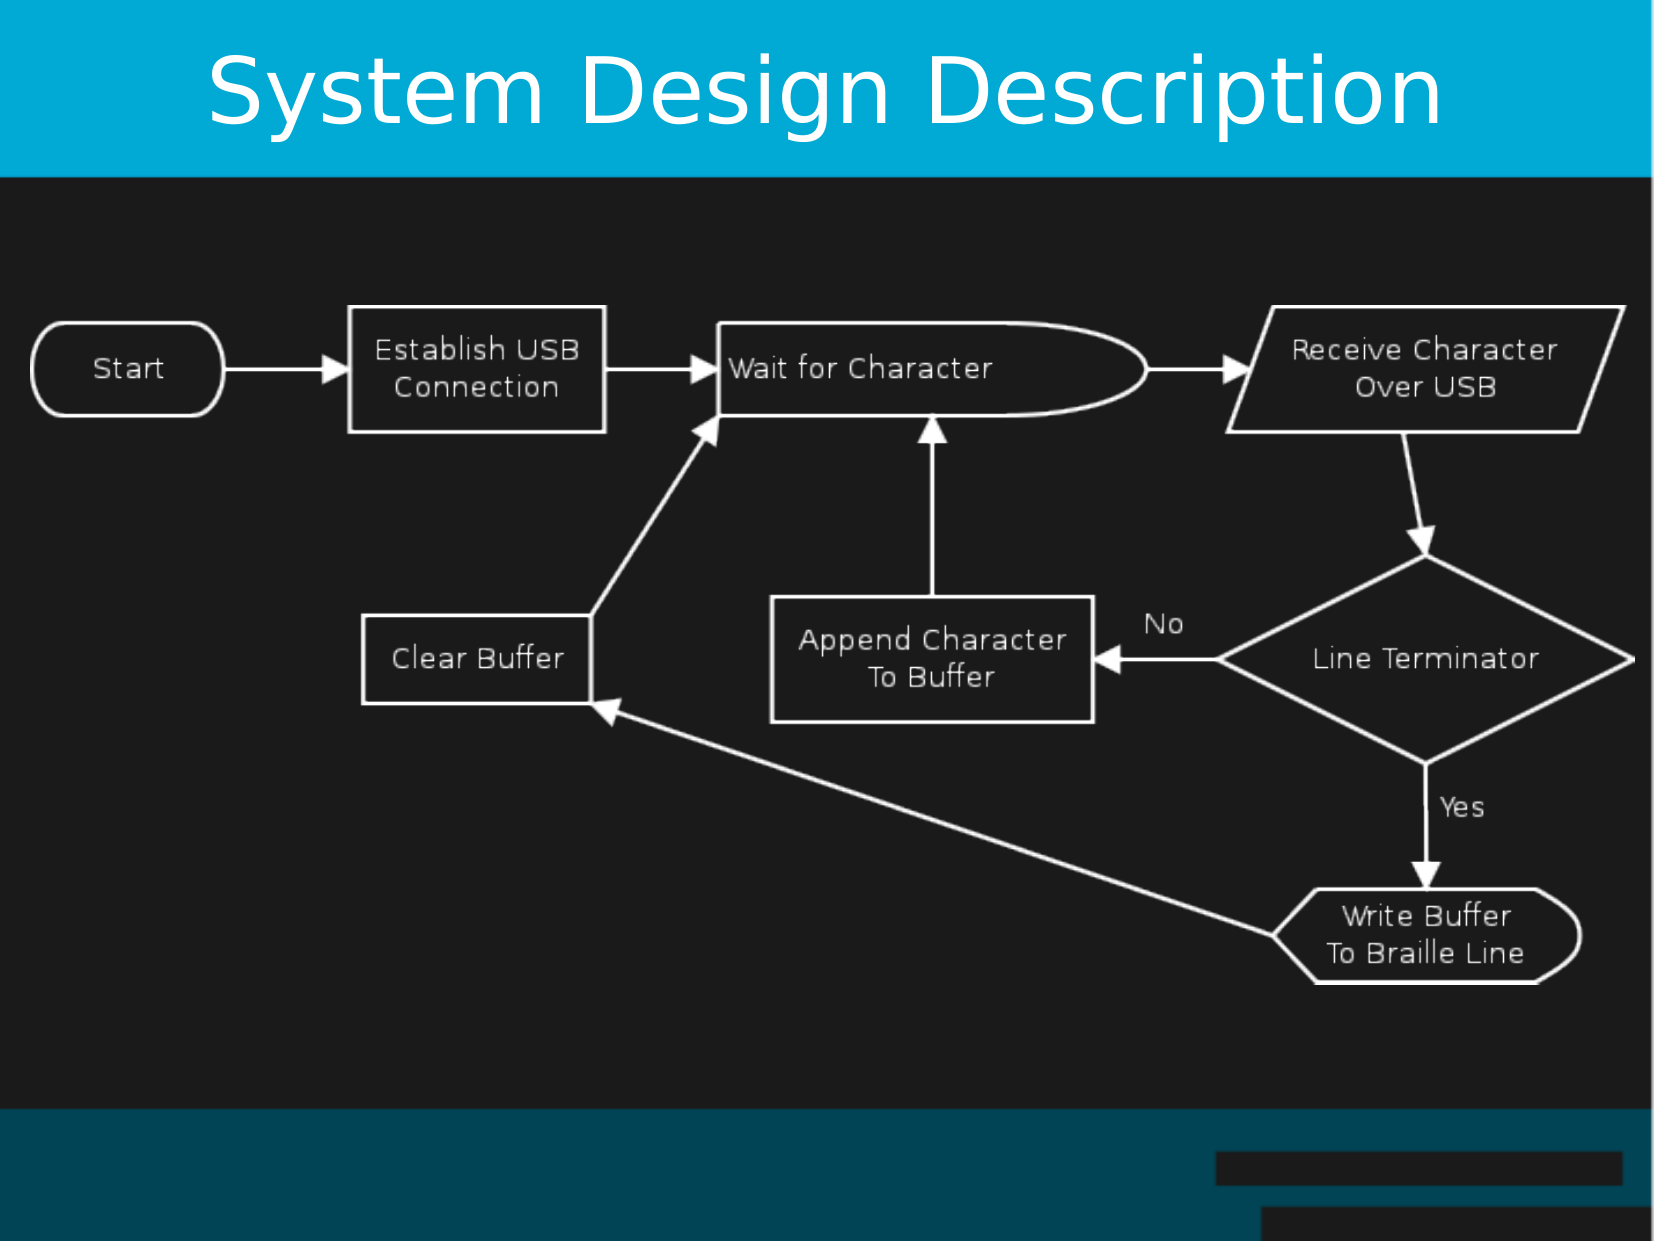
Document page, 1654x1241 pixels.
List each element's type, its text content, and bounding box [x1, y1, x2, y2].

picture [1216, 1151, 1623, 1185]
text_box System Design Description [82, 8, 1571, 165]
picture [0, 0, 1654, 1241]
